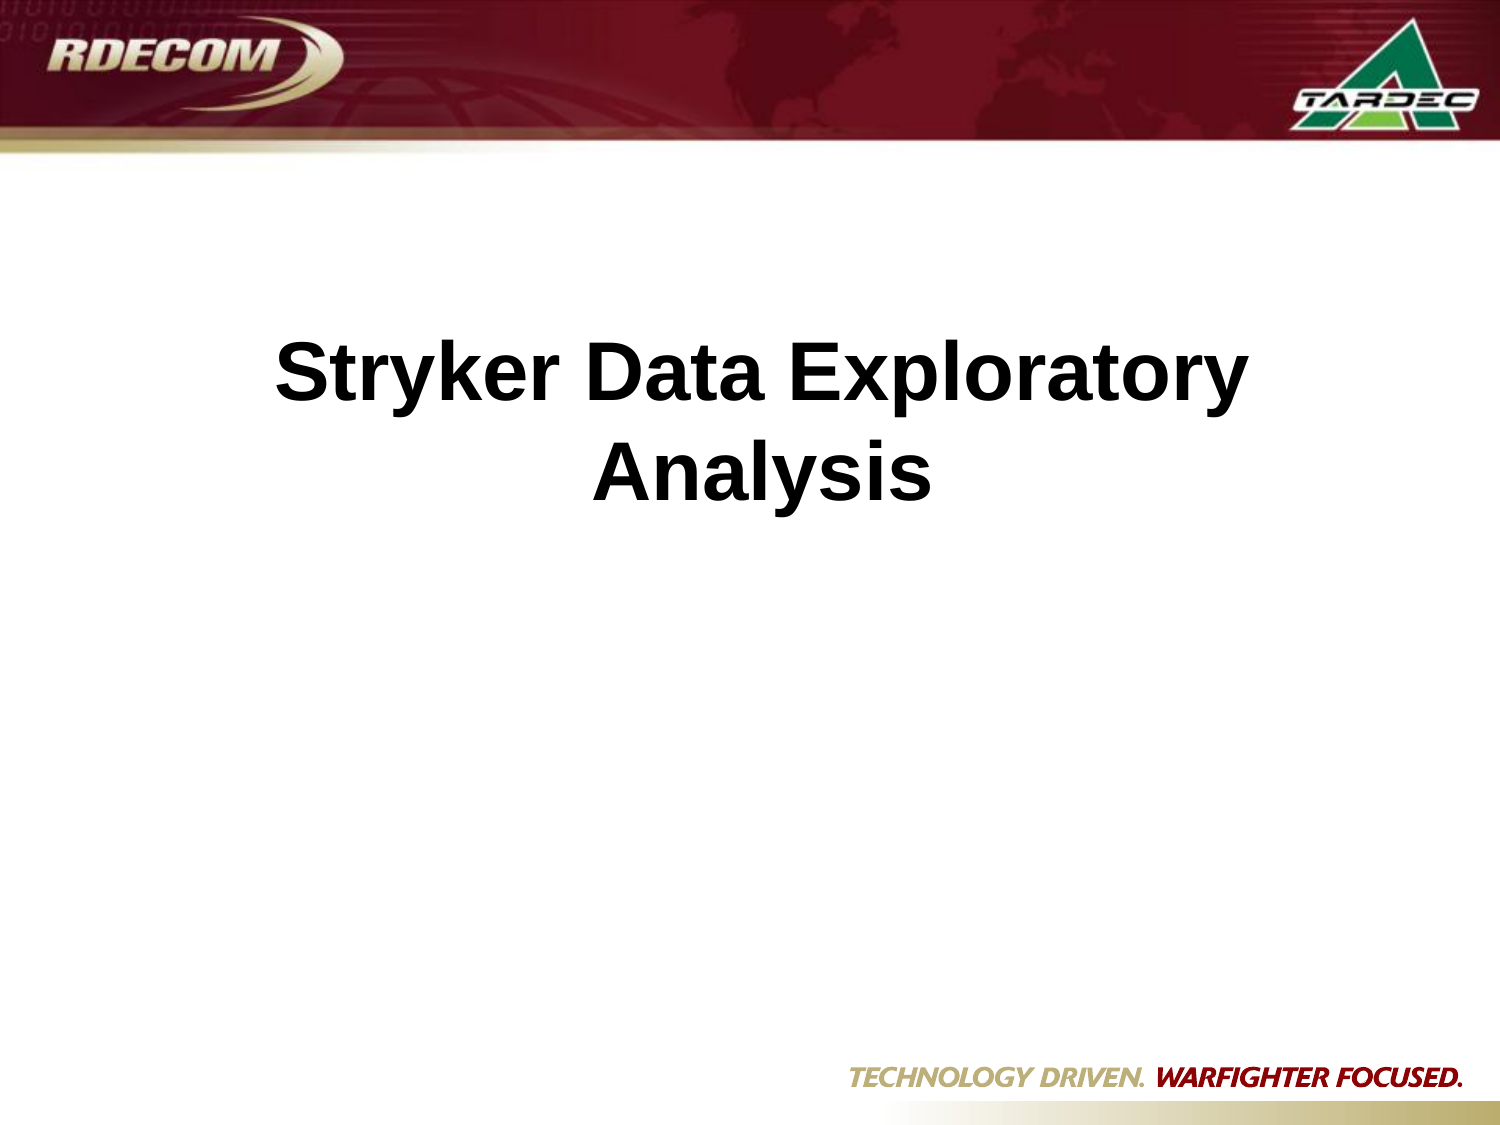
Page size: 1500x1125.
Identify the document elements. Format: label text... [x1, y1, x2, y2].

picture [0, 0, 1500, 171]
list Stryker Data Exploratory Analysis [125, 299, 1400, 525]
